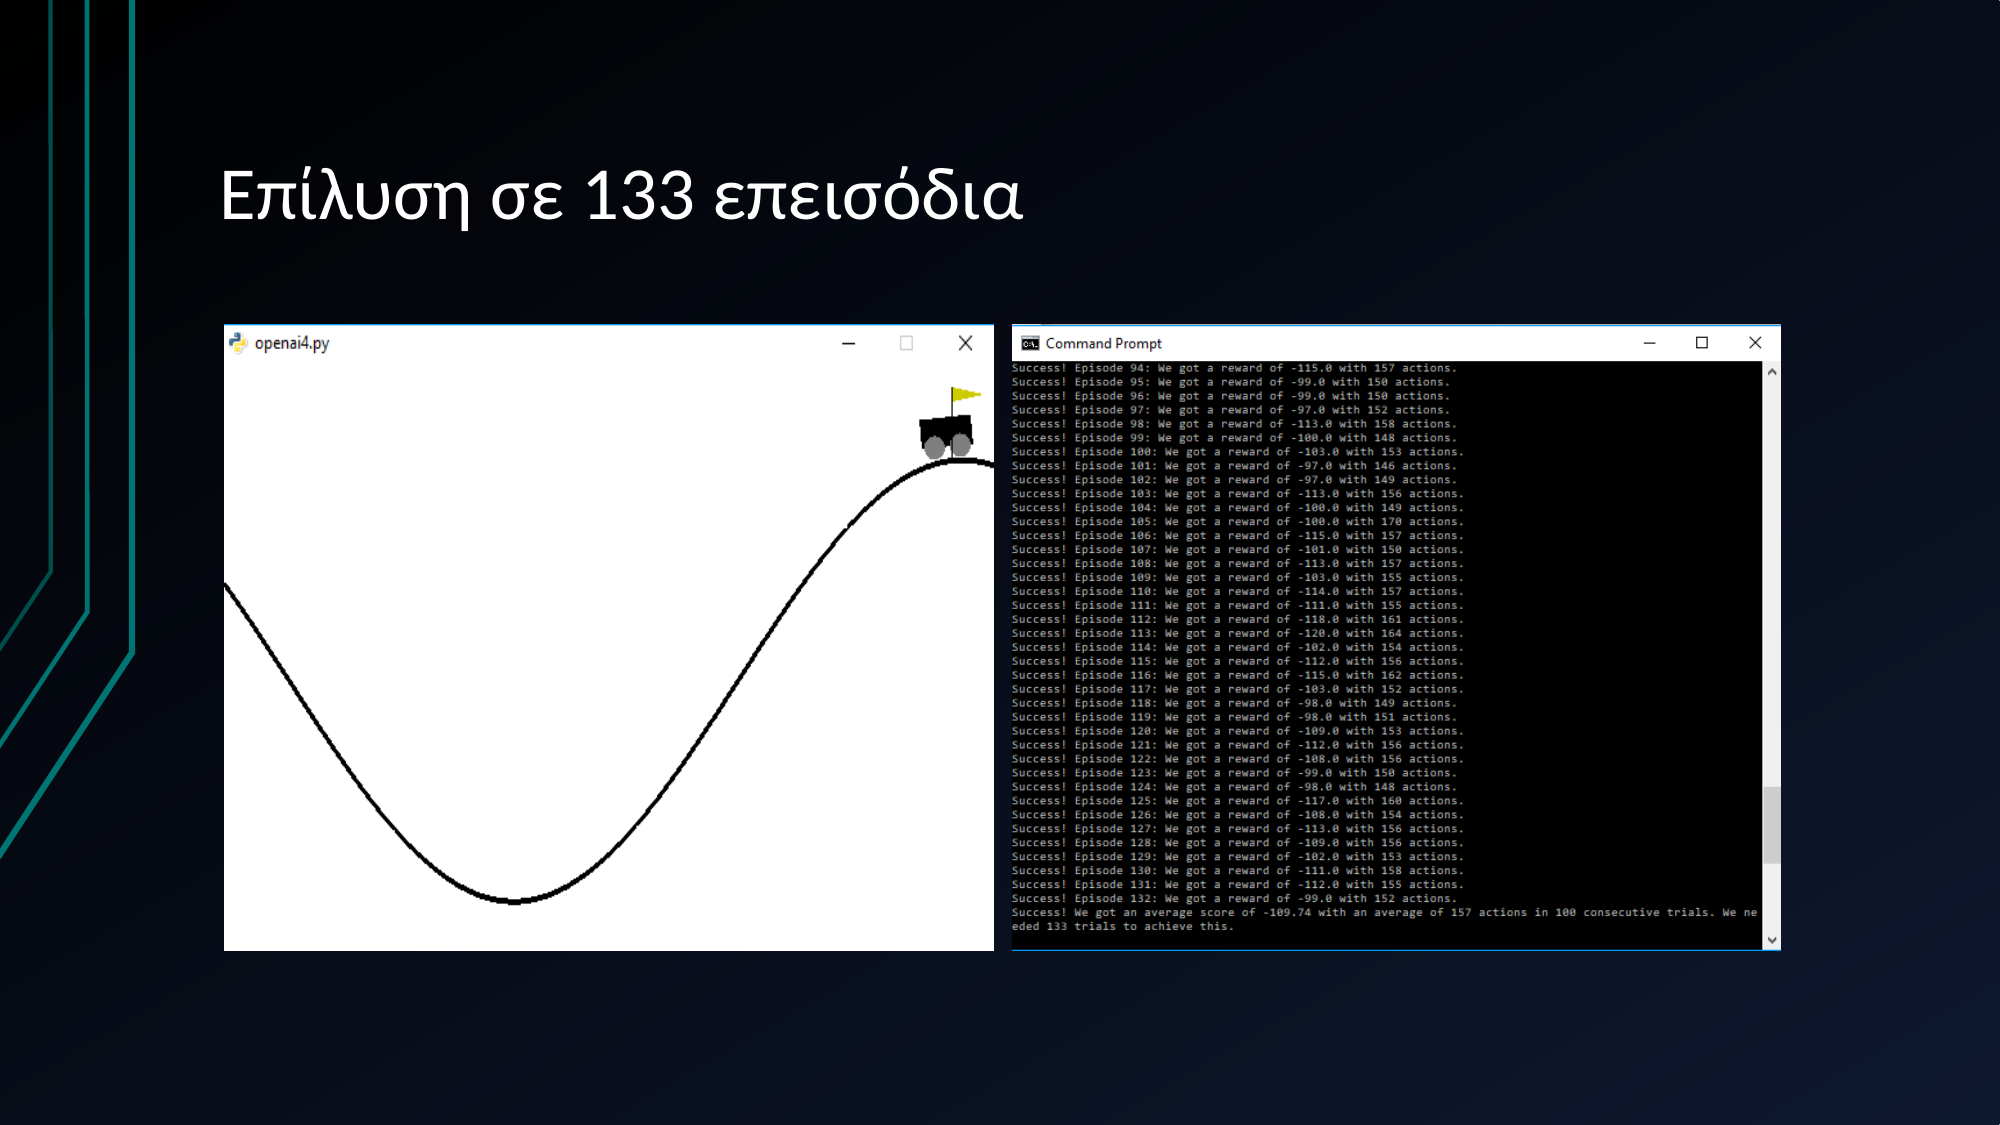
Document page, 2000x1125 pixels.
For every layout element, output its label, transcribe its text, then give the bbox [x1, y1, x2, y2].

picture [1011, 324, 1782, 951]
title Επίλυση σε 133 επεισόδια [199, 45, 1900, 246]
picture [224, 324, 994, 951]
